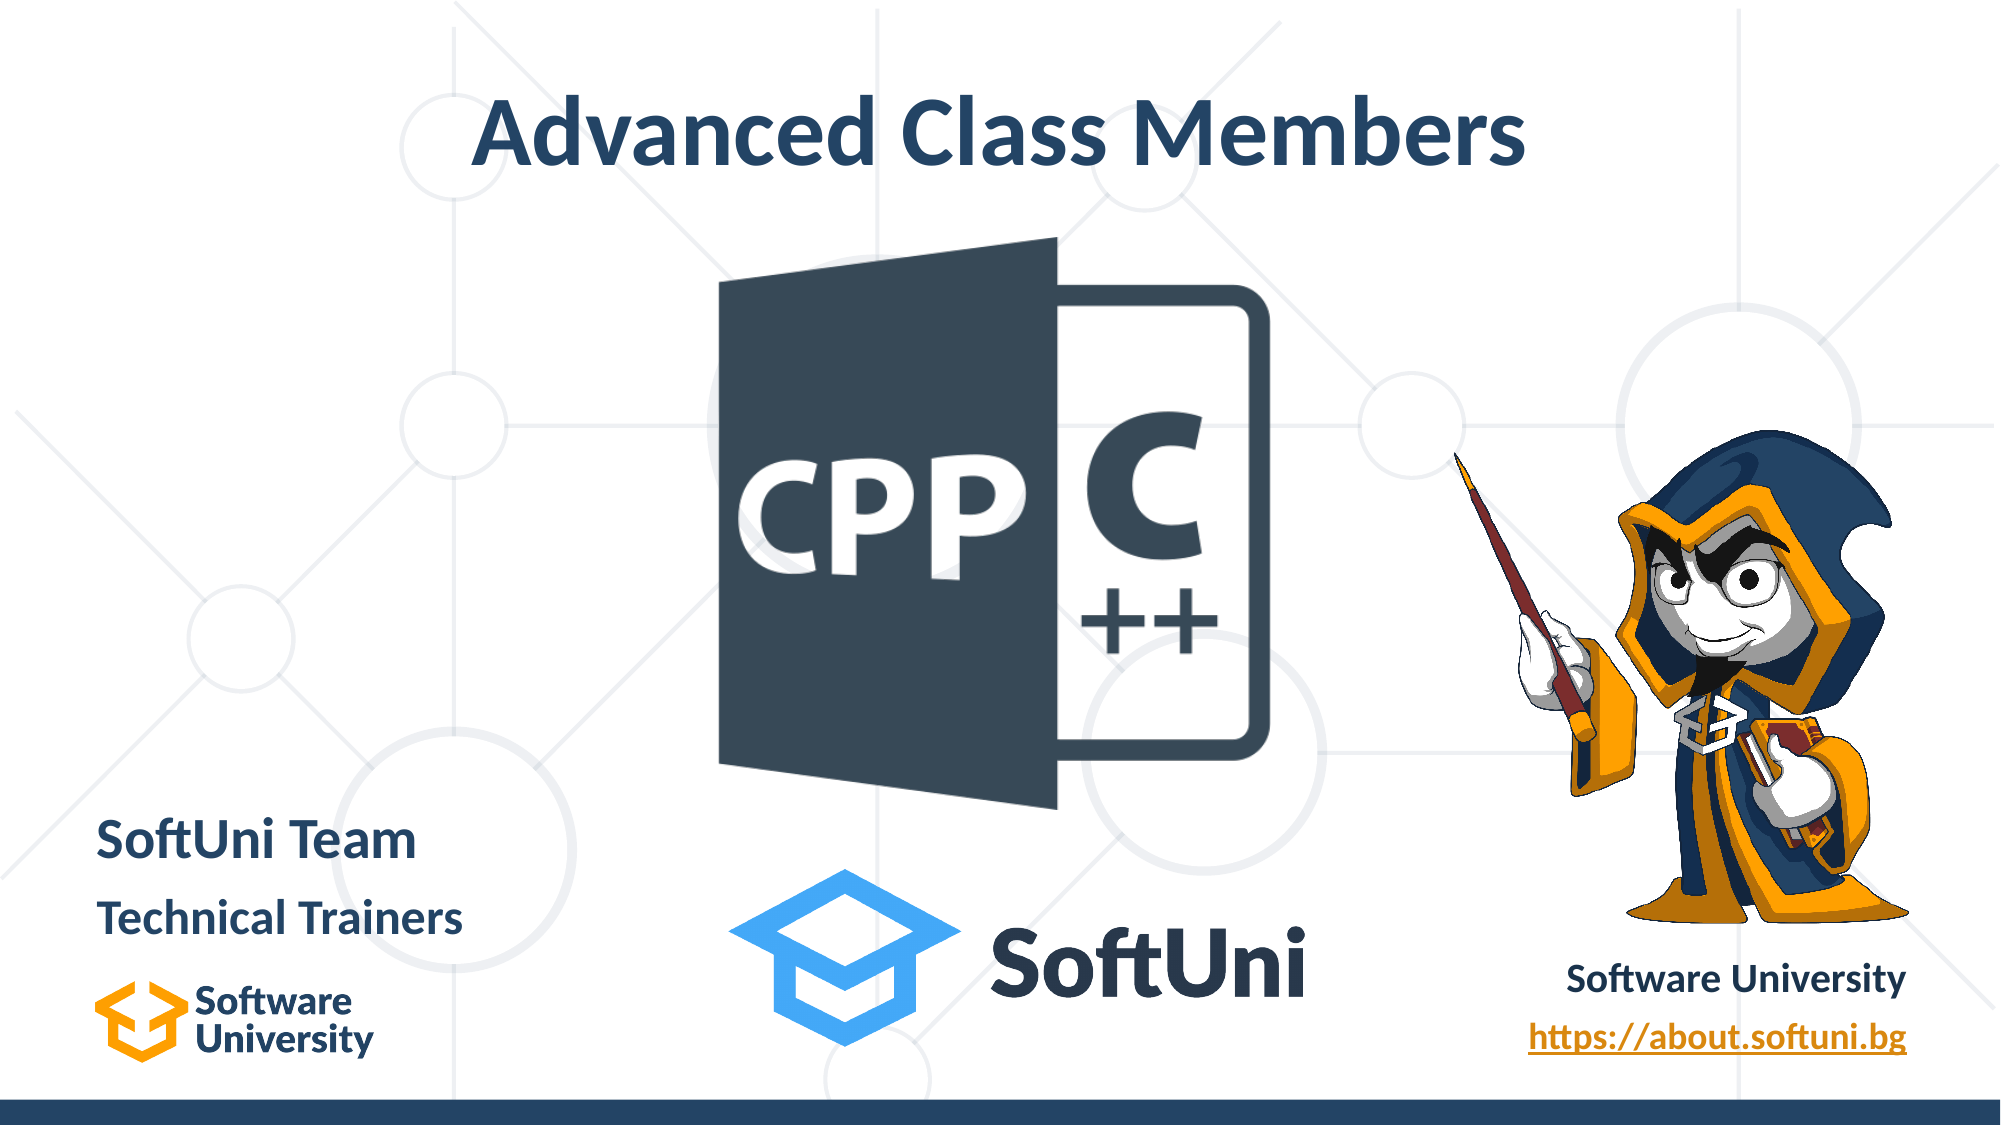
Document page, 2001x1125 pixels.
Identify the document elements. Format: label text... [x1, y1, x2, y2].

picture [708, 237, 1281, 810]
list https://about.softuni.bg [1428, 1005, 1913, 1062]
picture [83, 970, 384, 1074]
title Advanced Class Members [90, 52, 1910, 198]
list Software University [1428, 944, 1913, 1005]
list SoftUni Team [90, 795, 580, 871]
picture [709, 850, 1325, 1064]
picture [1451, 428, 1910, 924]
list Technical Trainers [90, 876, 580, 950]
